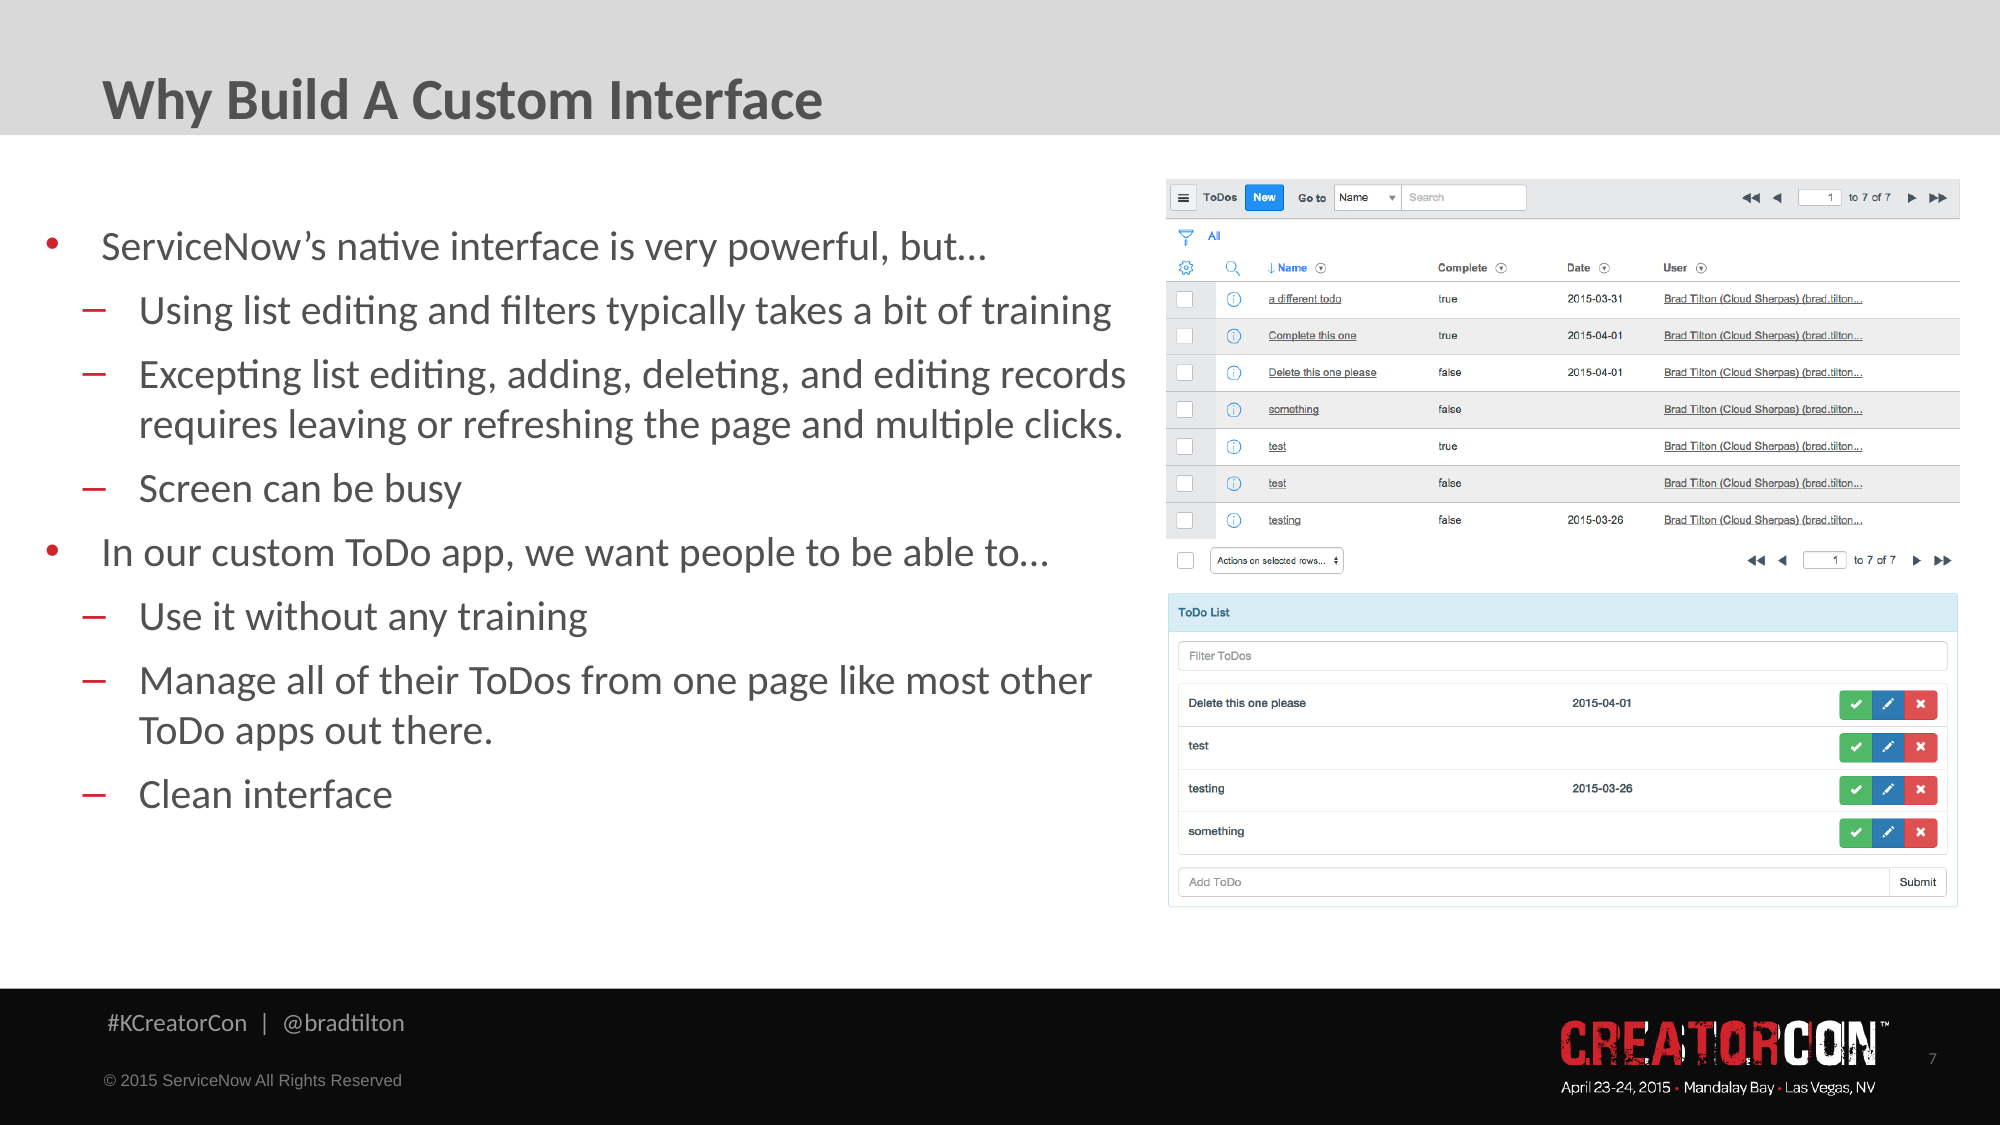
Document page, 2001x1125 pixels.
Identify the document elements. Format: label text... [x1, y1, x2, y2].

picture [1166, 178, 1960, 581]
picture [1166, 589, 1960, 910]
footer #KCreatorCon | @bradtilton [92, 991, 967, 1052]
title Why Build A Custom Interface [87, 21, 1888, 132]
picture [1561, 1020, 1889, 1096]
list ServiceNow’s native interface is very powerful, but… Using list editing and filters typically takes a bit of training Excepting list editing, adding, deleting, and editing records requires leaving or refreshing the page and multiple clicks. Screen can be busy In our custom ToDo app, we want people to be able to… Use it without any training Manage all of their ToDos from one page like most other ToDo apps out there. Clean interface [30, 210, 1192, 954]
